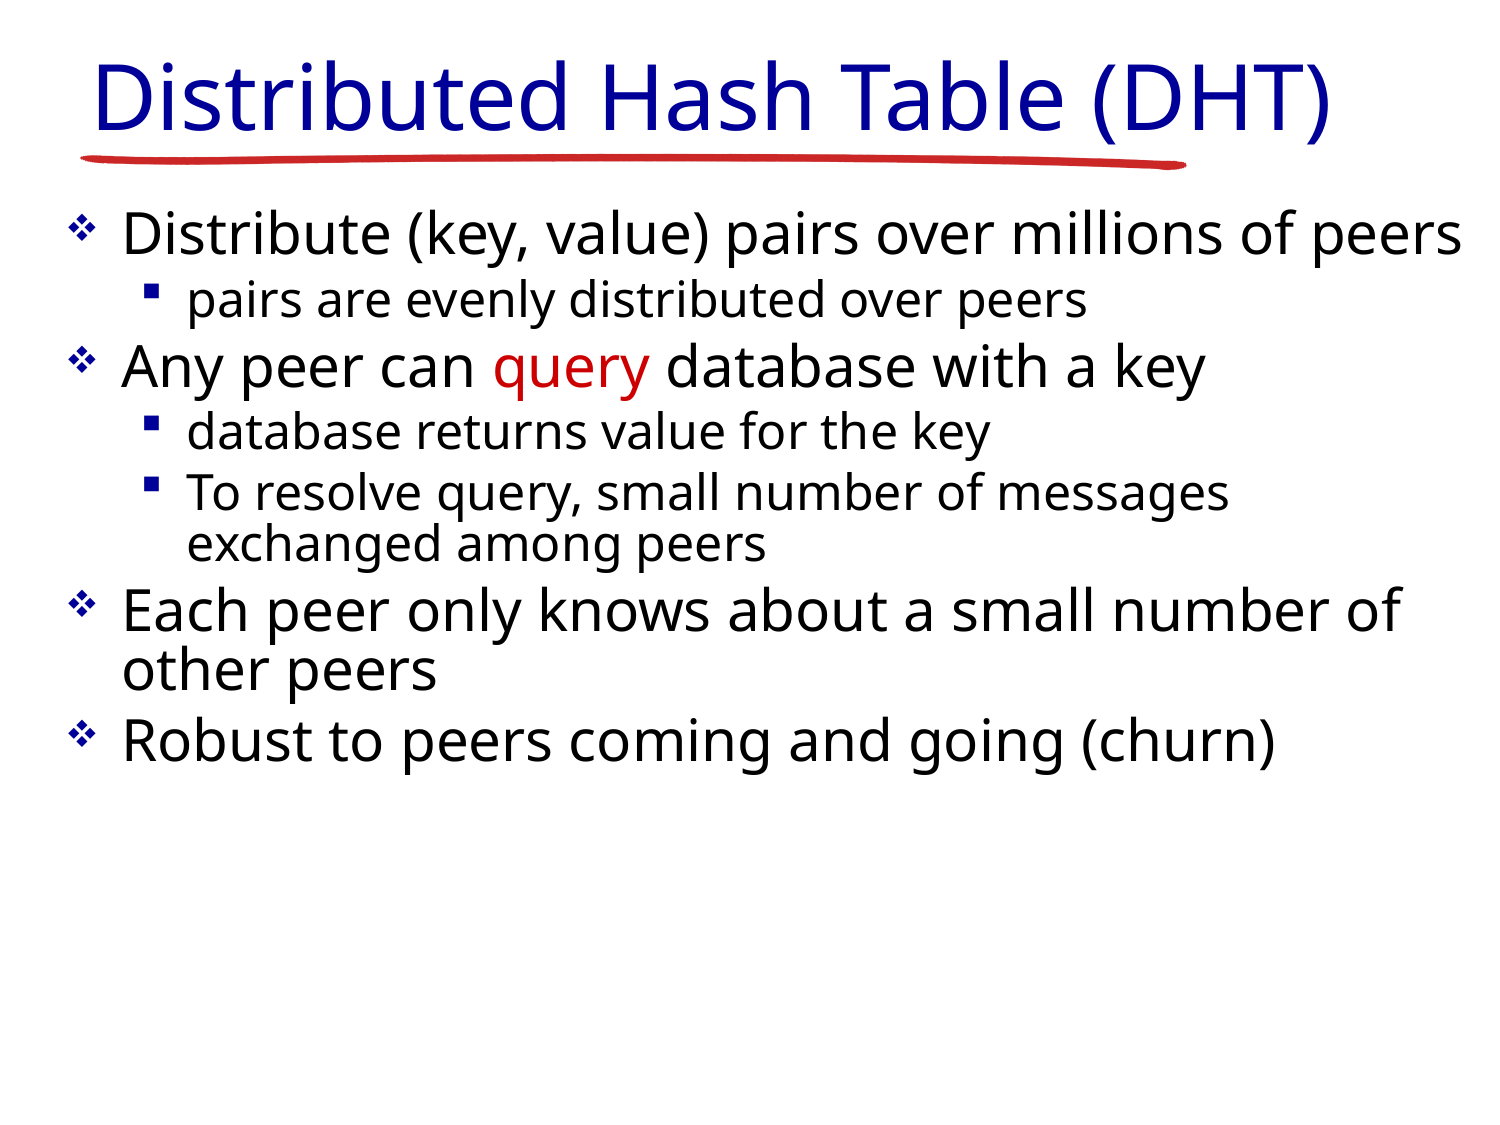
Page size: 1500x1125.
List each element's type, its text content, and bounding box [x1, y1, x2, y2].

list Distribute (key, value) pairs over millions of peers pairs are evenly distributed over peers Any peer can query database with a key database returns value for the key To resolve query, small number of messages exchanged among peers Each peer only knows about a small number of other peers Robust to peers coming and going (churn) [50, 200, 1500, 943]
picture [74, 149, 1201, 176]
title Distributed Hash Table (DHT) [75, 0, 1425, 188]
